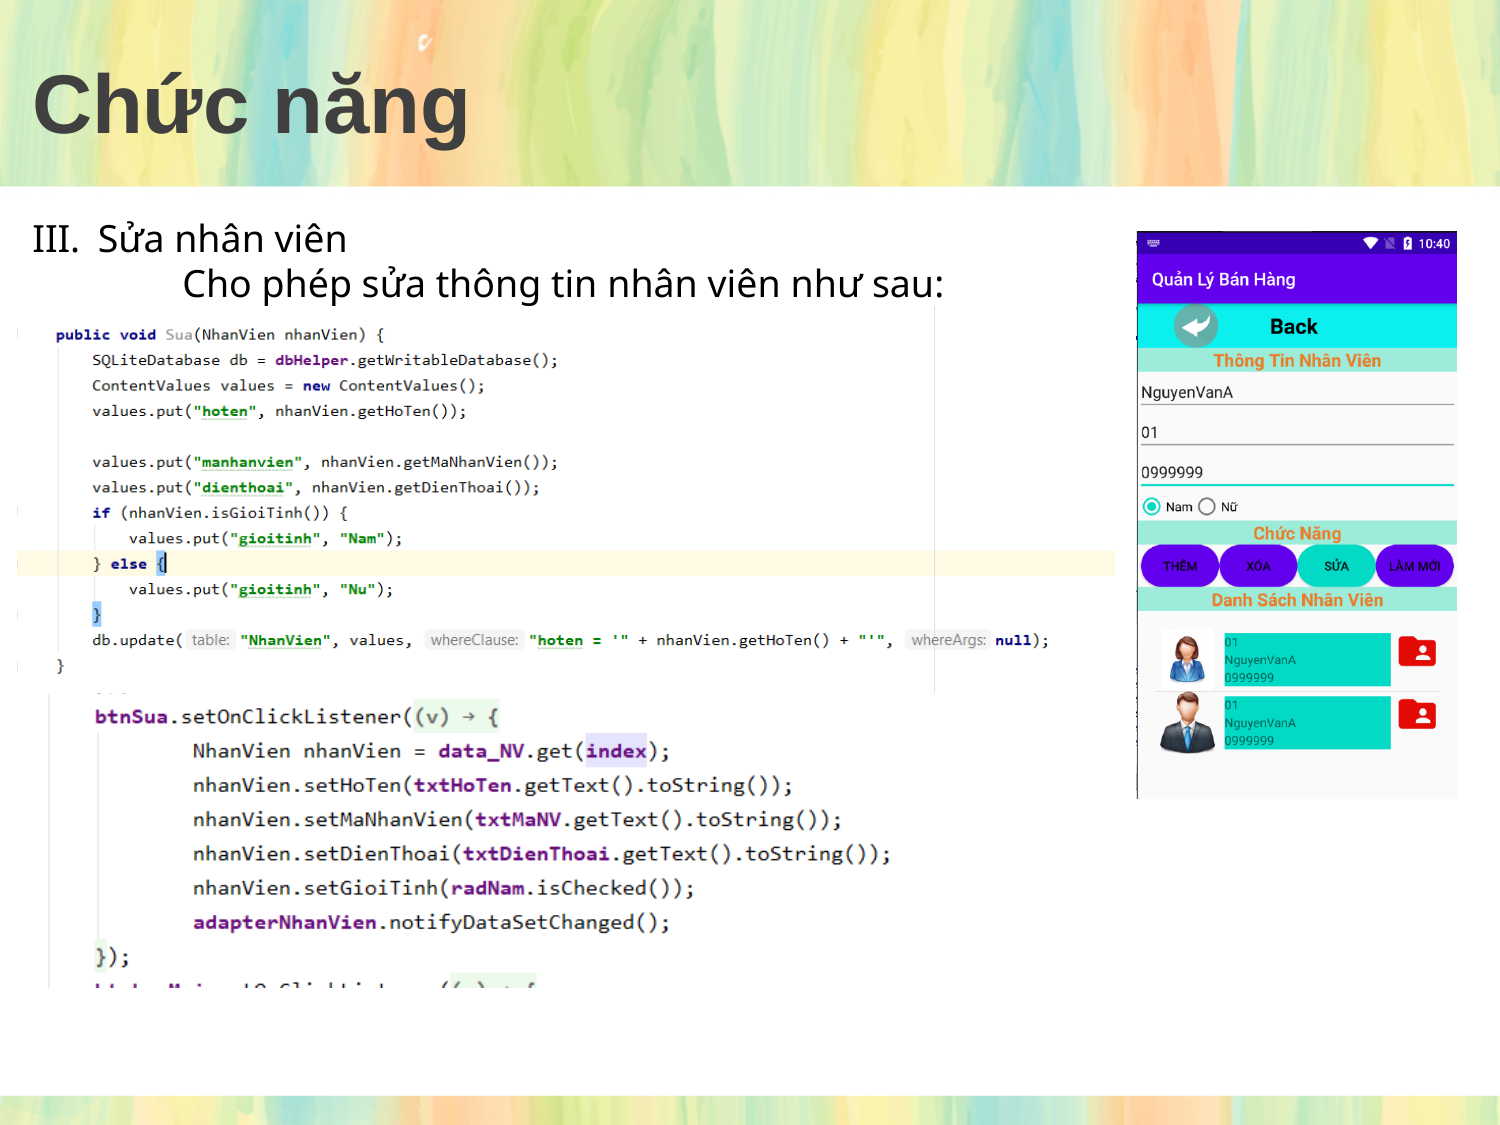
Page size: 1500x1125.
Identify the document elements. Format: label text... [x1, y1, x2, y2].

text_box Chức năng [17, 42, 1049, 158]
picture [0, 0, 1500, 1125]
text_box Sửa nhân viên Cho phép sửa thông tin nhân viên như sau: [17, 208, 975, 305]
